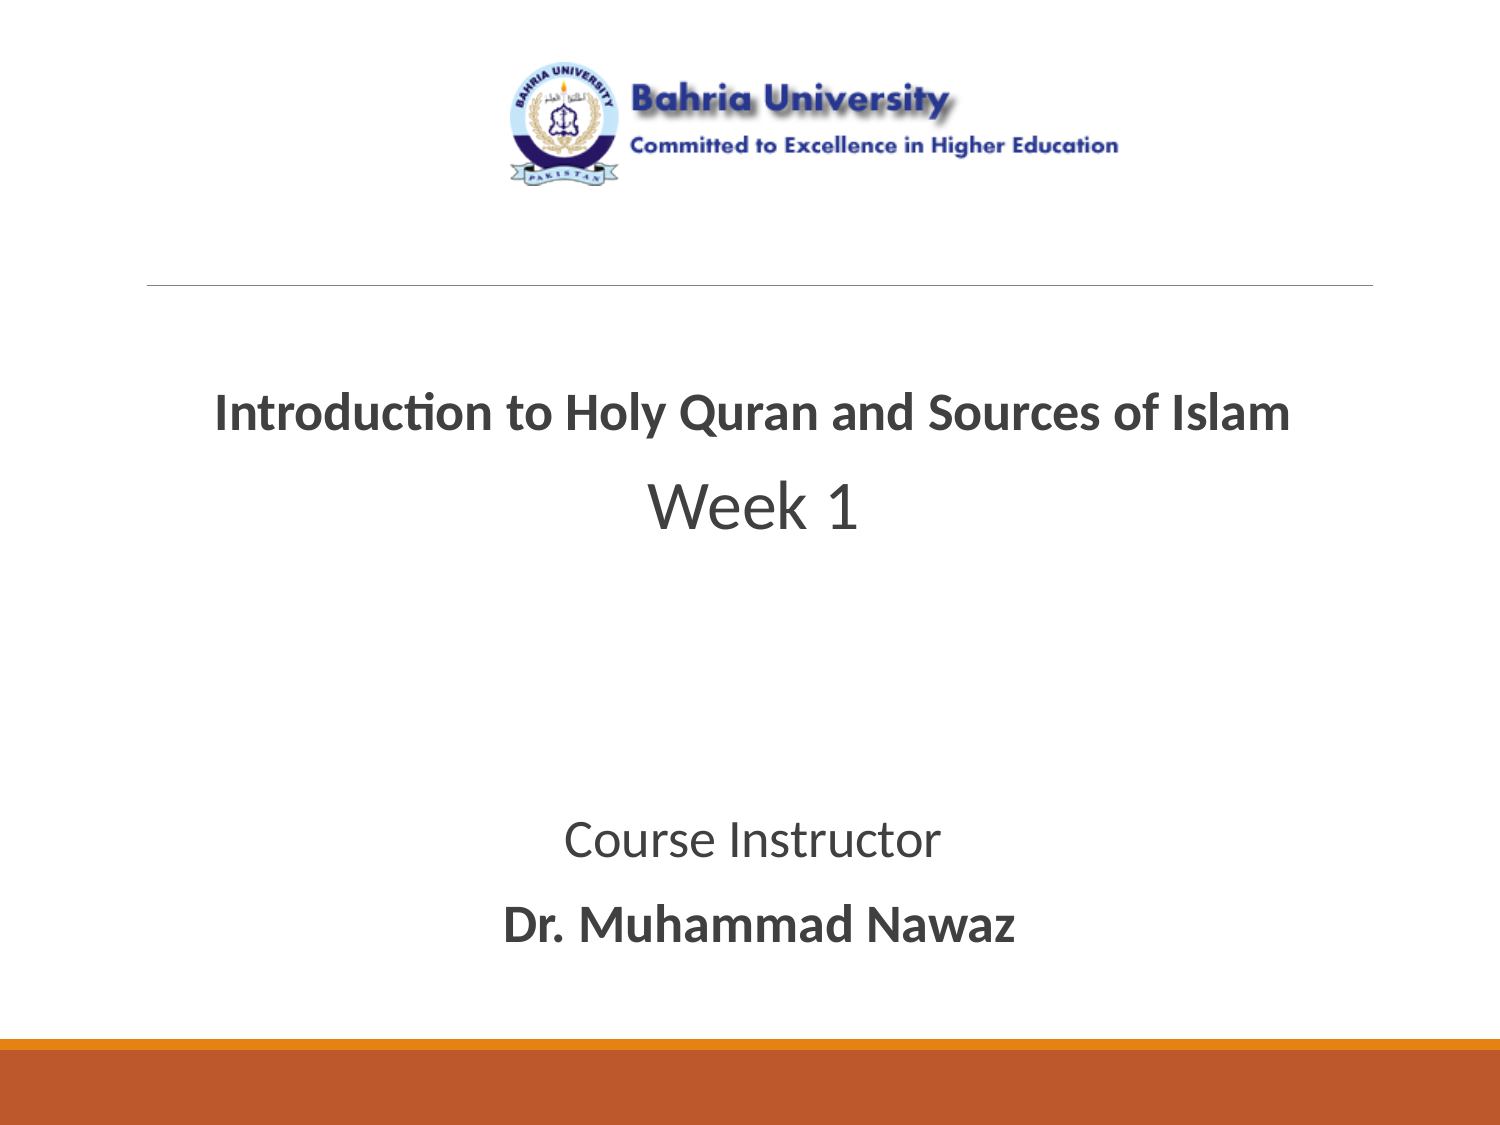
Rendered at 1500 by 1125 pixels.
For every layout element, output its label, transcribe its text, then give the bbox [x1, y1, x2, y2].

list Introduction to Holy Quran and Sources of Islam Week 1 Course Instructor Dr. Muhammad Nawaz [135, 302, 1373, 963]
picture [509, 61, 1126, 186]
